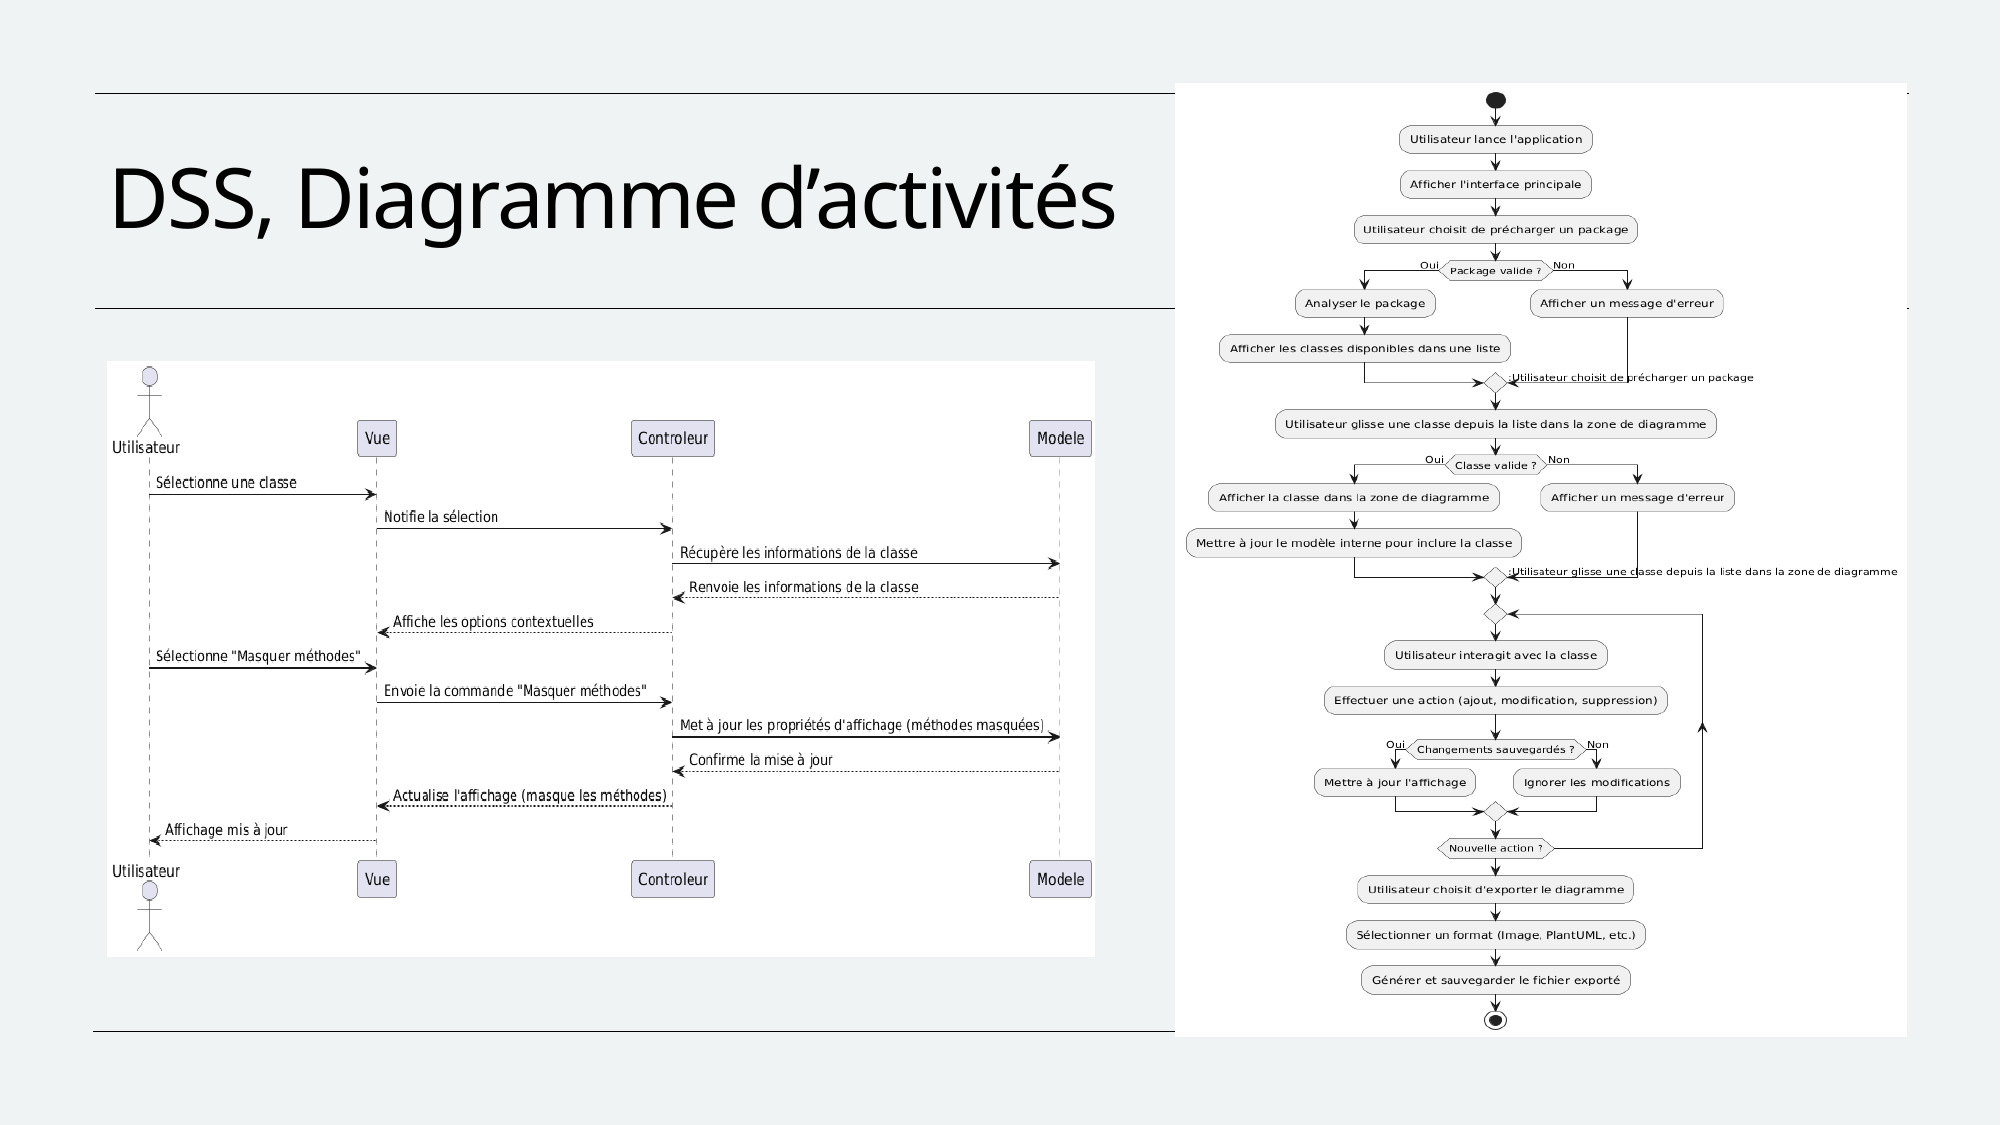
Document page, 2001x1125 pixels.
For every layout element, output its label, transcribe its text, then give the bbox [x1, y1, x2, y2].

title DSS, Diagramme d’activités [93, 113, 1175, 291]
picture [106, 361, 1095, 957]
picture [1175, 83, 1907, 1037]
